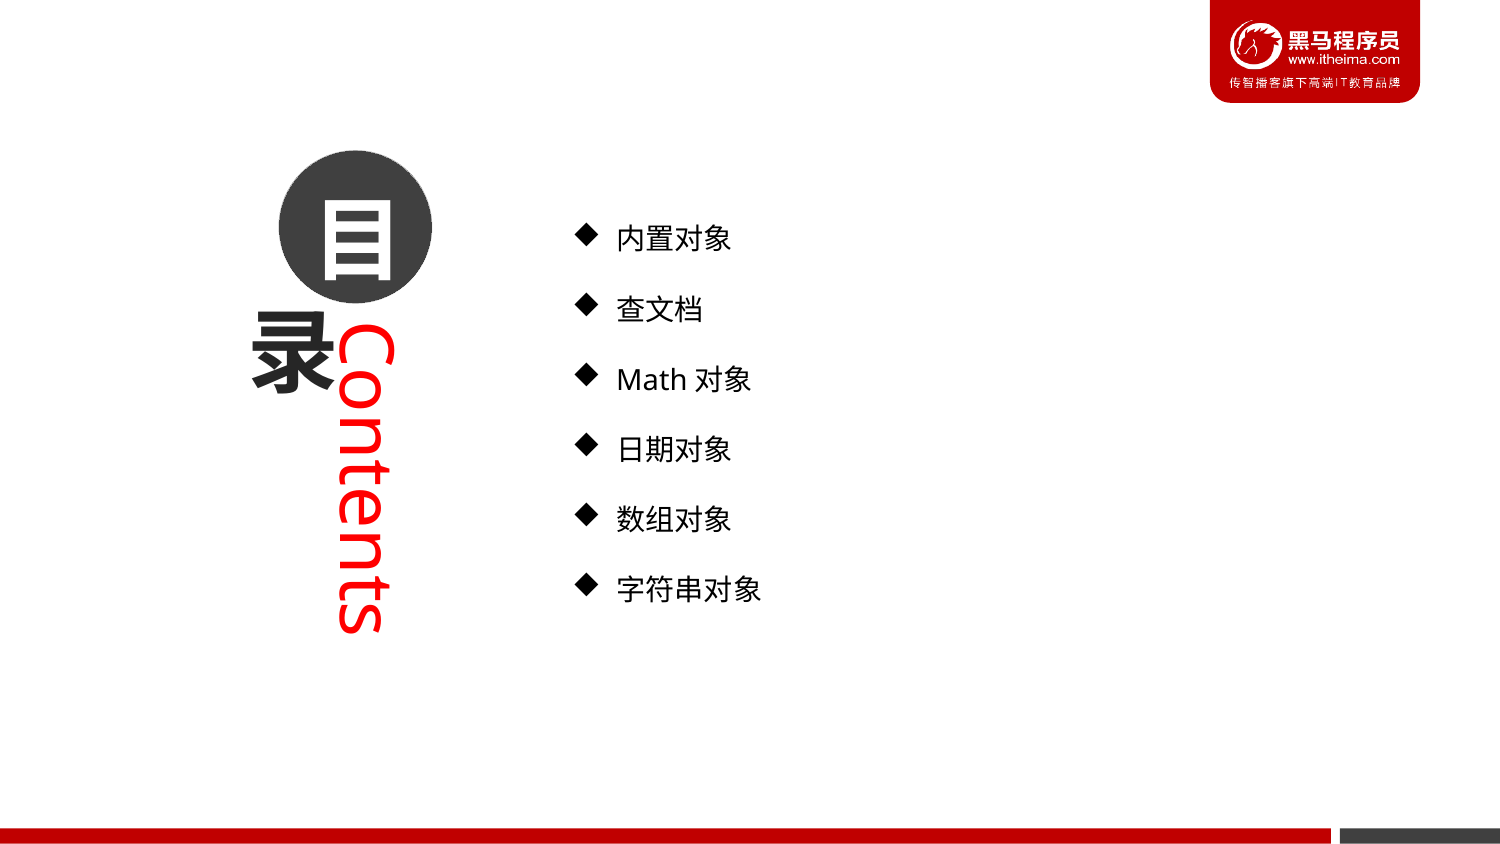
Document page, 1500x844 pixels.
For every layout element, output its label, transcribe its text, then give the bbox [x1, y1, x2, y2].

picture [1211, 11, 1419, 97]
list 内置对象 查文档 Math对象 日期对象 数组对象 字符串对象 [557, 178, 1377, 666]
